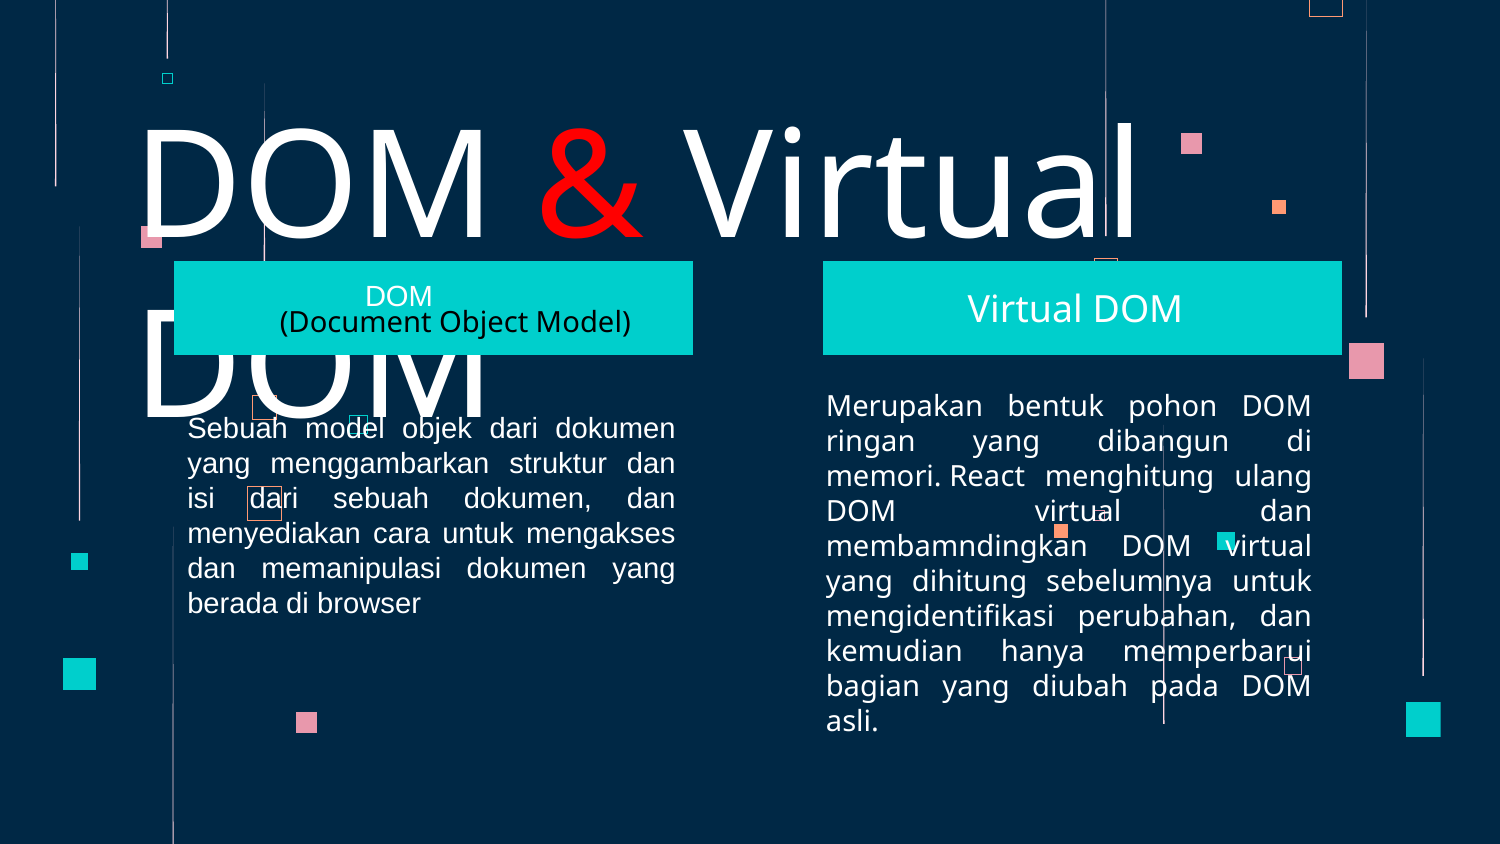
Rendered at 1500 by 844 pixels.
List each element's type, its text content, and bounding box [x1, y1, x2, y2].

text_box Sebuah model objek dari dokumen yang menggambarkan struktur dan isi dari sebuah dokumen, dan menyediakan cara untuk mengakses dan memanipulasi dokumen yang berada di browser [172, 394, 692, 613]
text_box (Document Object Model) [264, 295, 646, 346]
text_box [1308, 0, 1343, 17]
text_box DOM [349, 255, 486, 295]
text_box [822, 261, 1342, 356]
title DOM & Virtual DOM [118, 72, 1382, 167]
text_box [348, 637, 1102, 767]
text_box [173, 261, 693, 356]
text_box Virtual DOM [952, 256, 1472, 346]
subtitle Merupakan bentuk pohon DOM ringan yang dibangun di memori. React menghitung ulang DOM virtual dan membamndingkan DOM virtual yang dihitung sebelumnya untuk mengidentifikasi perubahan, dan kemudian hanya memperbarui bagian yang diubah pada DOM asli. [735, 372, 1328, 635]
